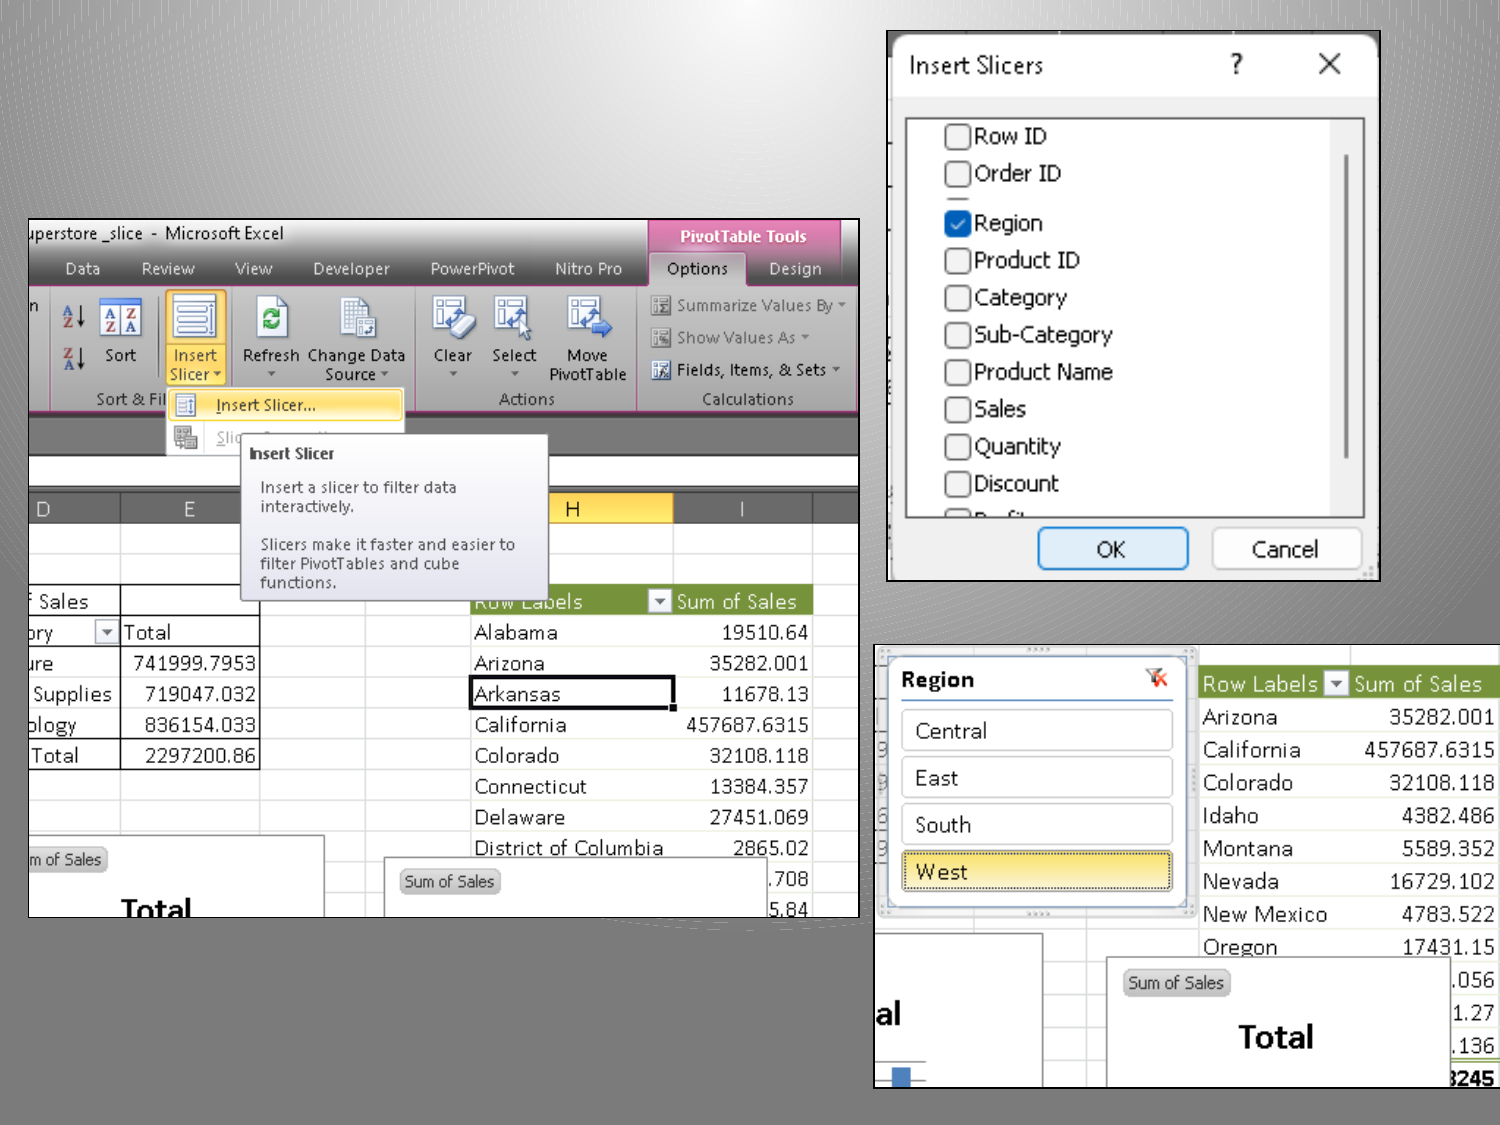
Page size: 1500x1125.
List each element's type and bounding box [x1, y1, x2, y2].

picture [29, 219, 859, 918]
picture [874, 644, 1500, 1088]
picture [887, 30, 1380, 581]
